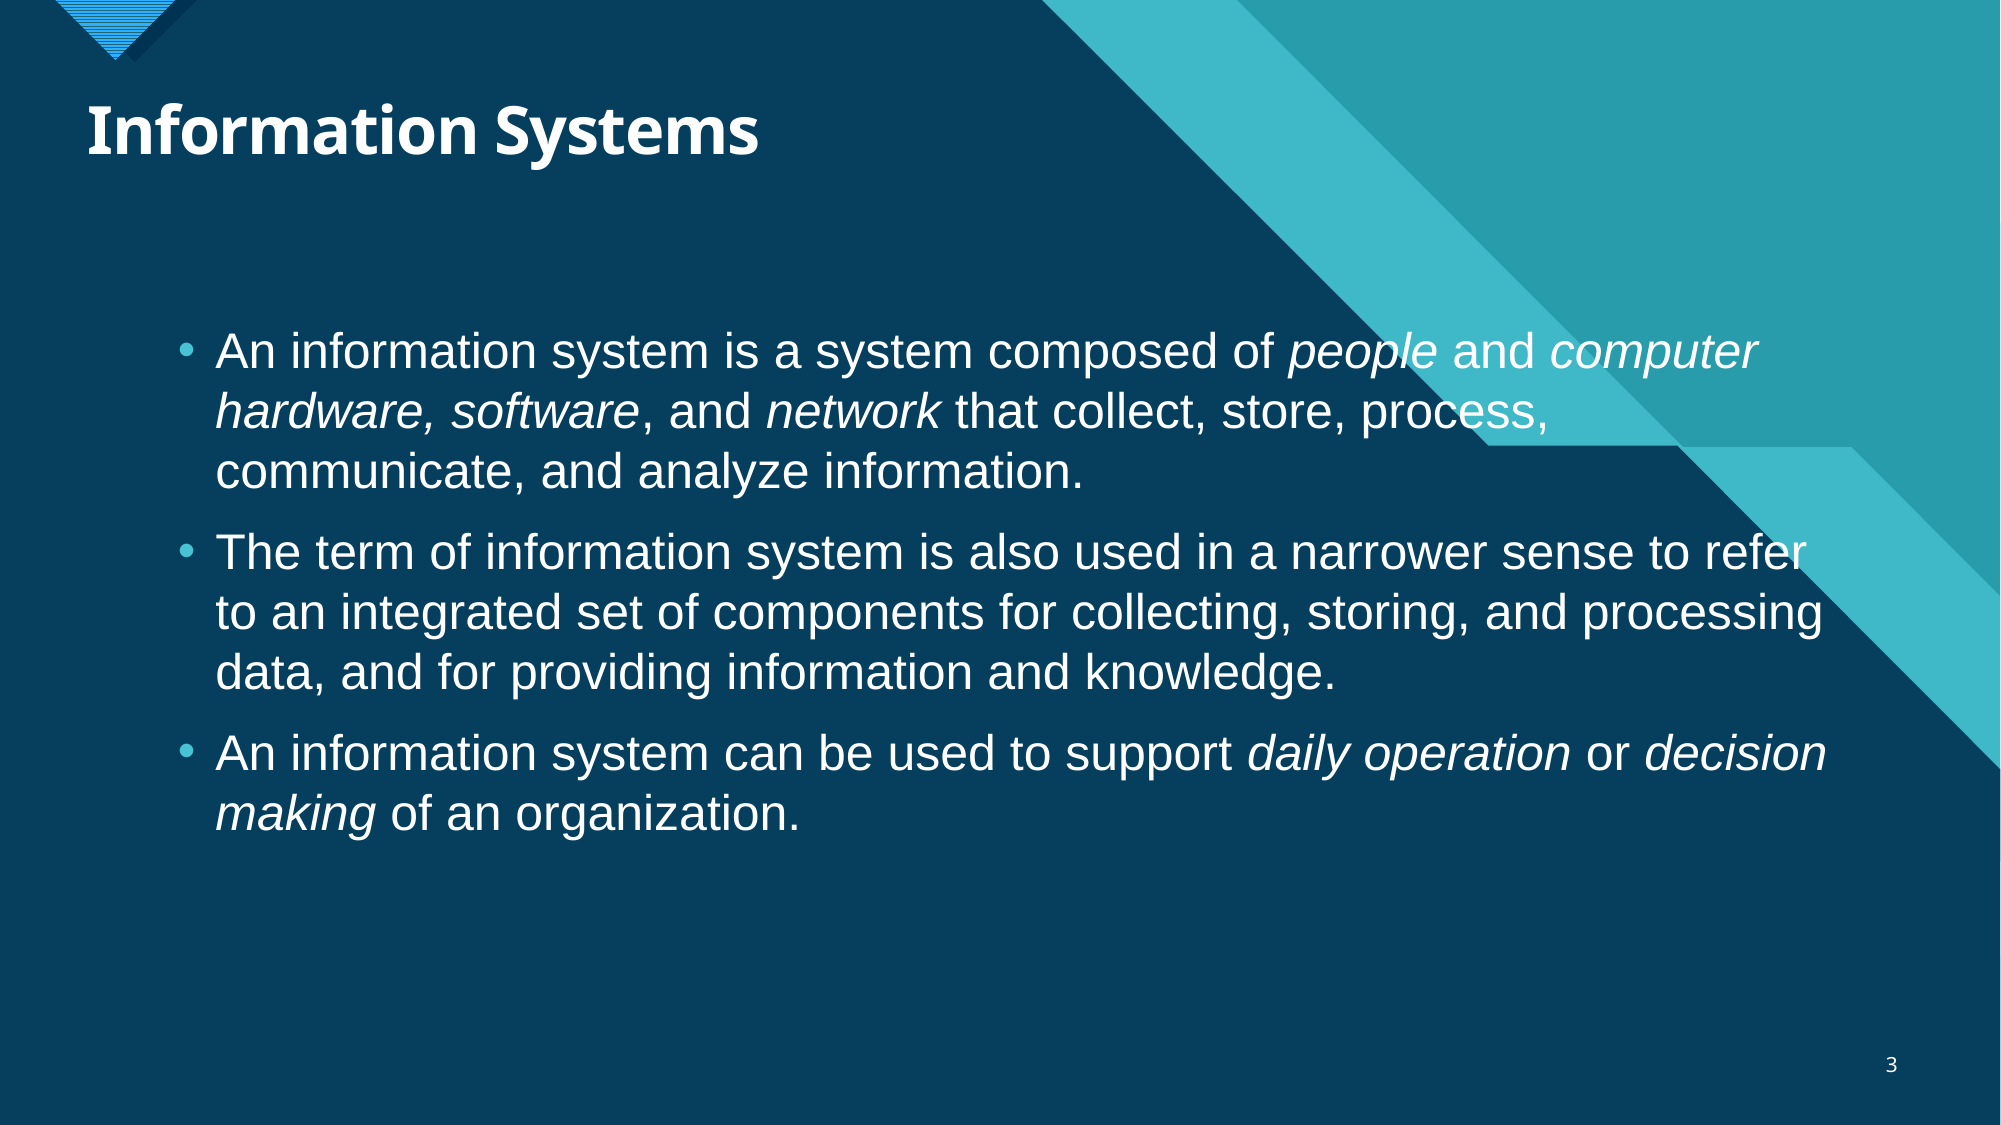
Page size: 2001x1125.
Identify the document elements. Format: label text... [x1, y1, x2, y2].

title Information Systems [72, 89, 1913, 177]
list An information system is a system composed of people and computer hardware, software, and network that collect, store, process, communicate, and analyze information. The term of information system is also used in a narrower sense to refer to an integrated set of components for collecting, storing, and processing data, and for providing information and knowledge. An information system can be used to support daily operation or decision making of an organization. [162, 311, 1846, 924]
slide_number 3 [1845, 1035, 1913, 1096]
